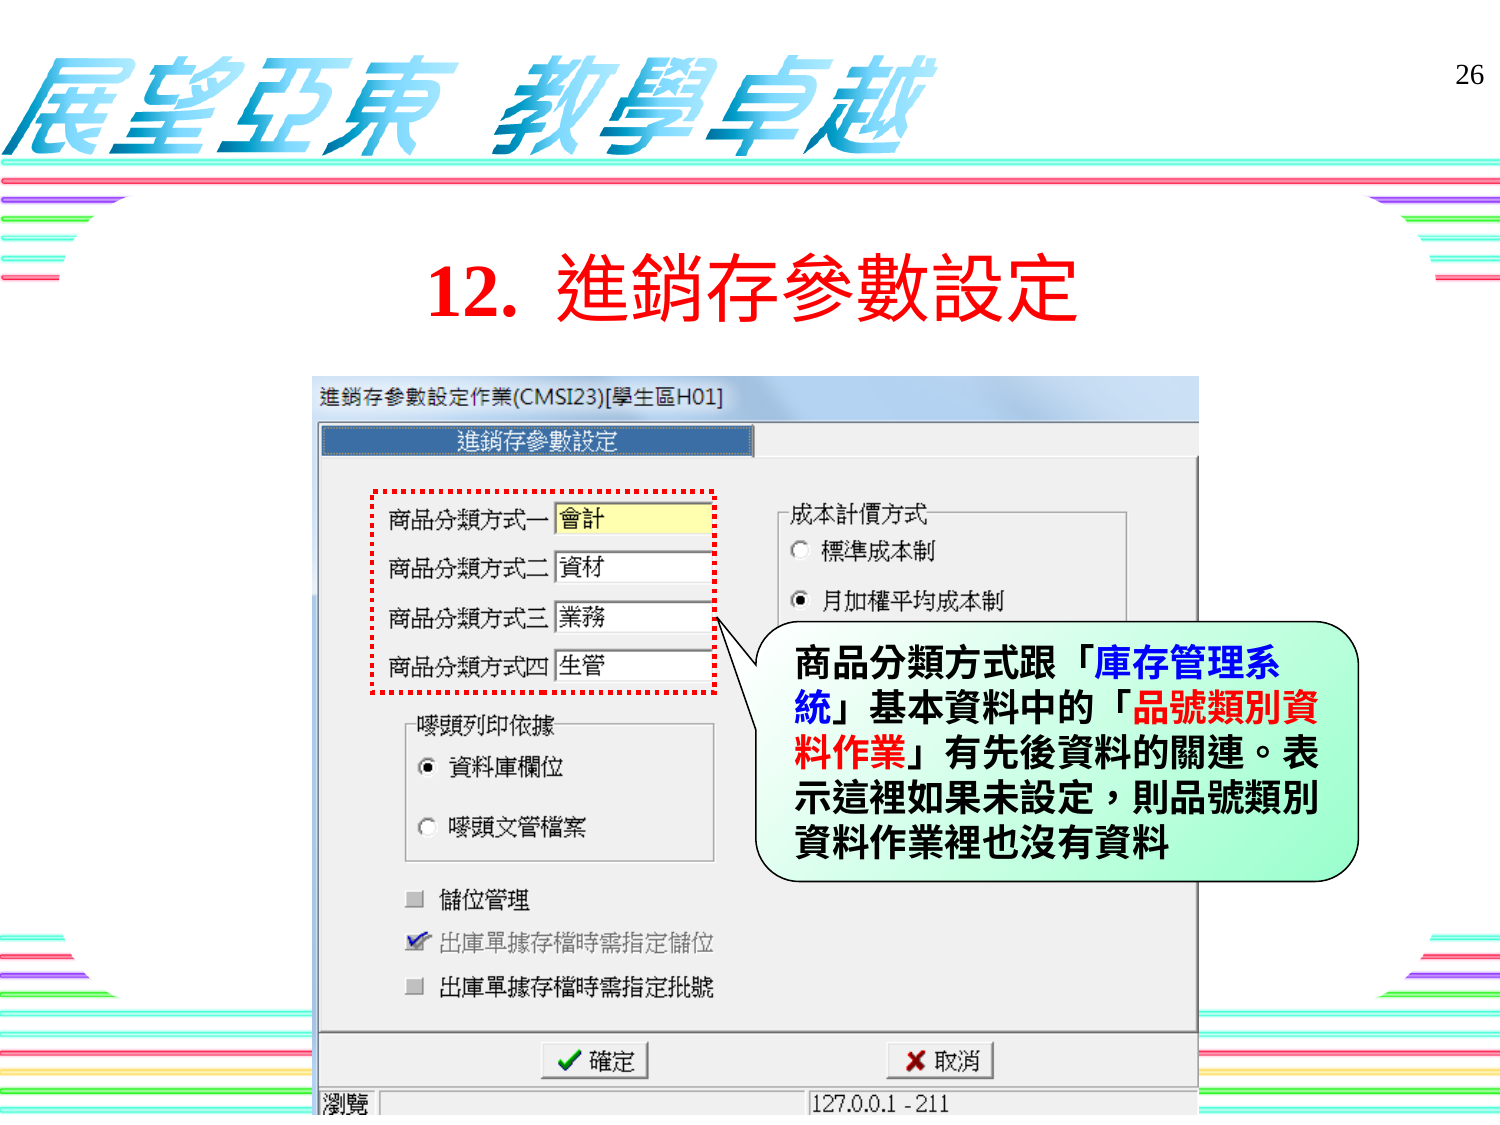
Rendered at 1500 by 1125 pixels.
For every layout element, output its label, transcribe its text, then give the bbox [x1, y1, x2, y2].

picture [0, 0, 1500, 1125]
slide_number 26 [1149, 42, 1500, 103]
title 12. 進銷存參數設定 [70, 222, 1436, 350]
text_box 商品分類方式跟「庫存管理系統」基本資料中的「品號類別資料作業」有先後資料的關連。表示這裡如果未設定，則品號類別資料作業裡也沒有資料 [1205, 621, 1359, 882]
